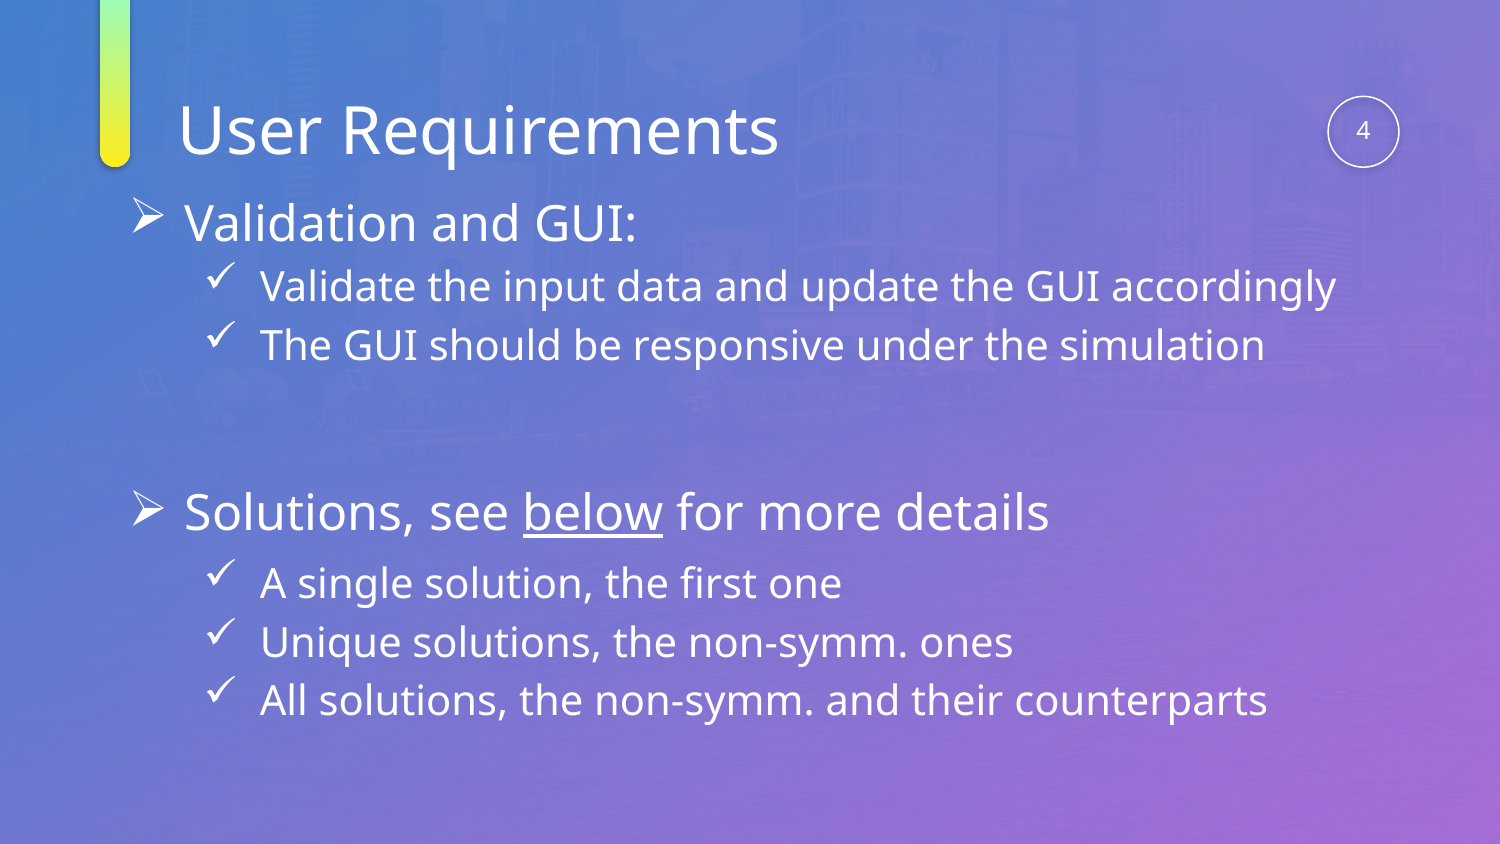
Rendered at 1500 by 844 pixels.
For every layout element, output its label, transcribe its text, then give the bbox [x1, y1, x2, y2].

picture [0, 0, 1500, 844]
slide_number 4 [1339, 109, 1388, 155]
title User Requirements [177, 100, 1267, 242]
subtitle Validation and GUI: Validate the input data and update the GUI accordingly The GUI should be responsive under the simulation Solutions, see below for more details A single solution, the first one Unique solutions, the non-symm. ones All solutions, the non-symm. and their counterparts [128, 176, 1452, 724]
